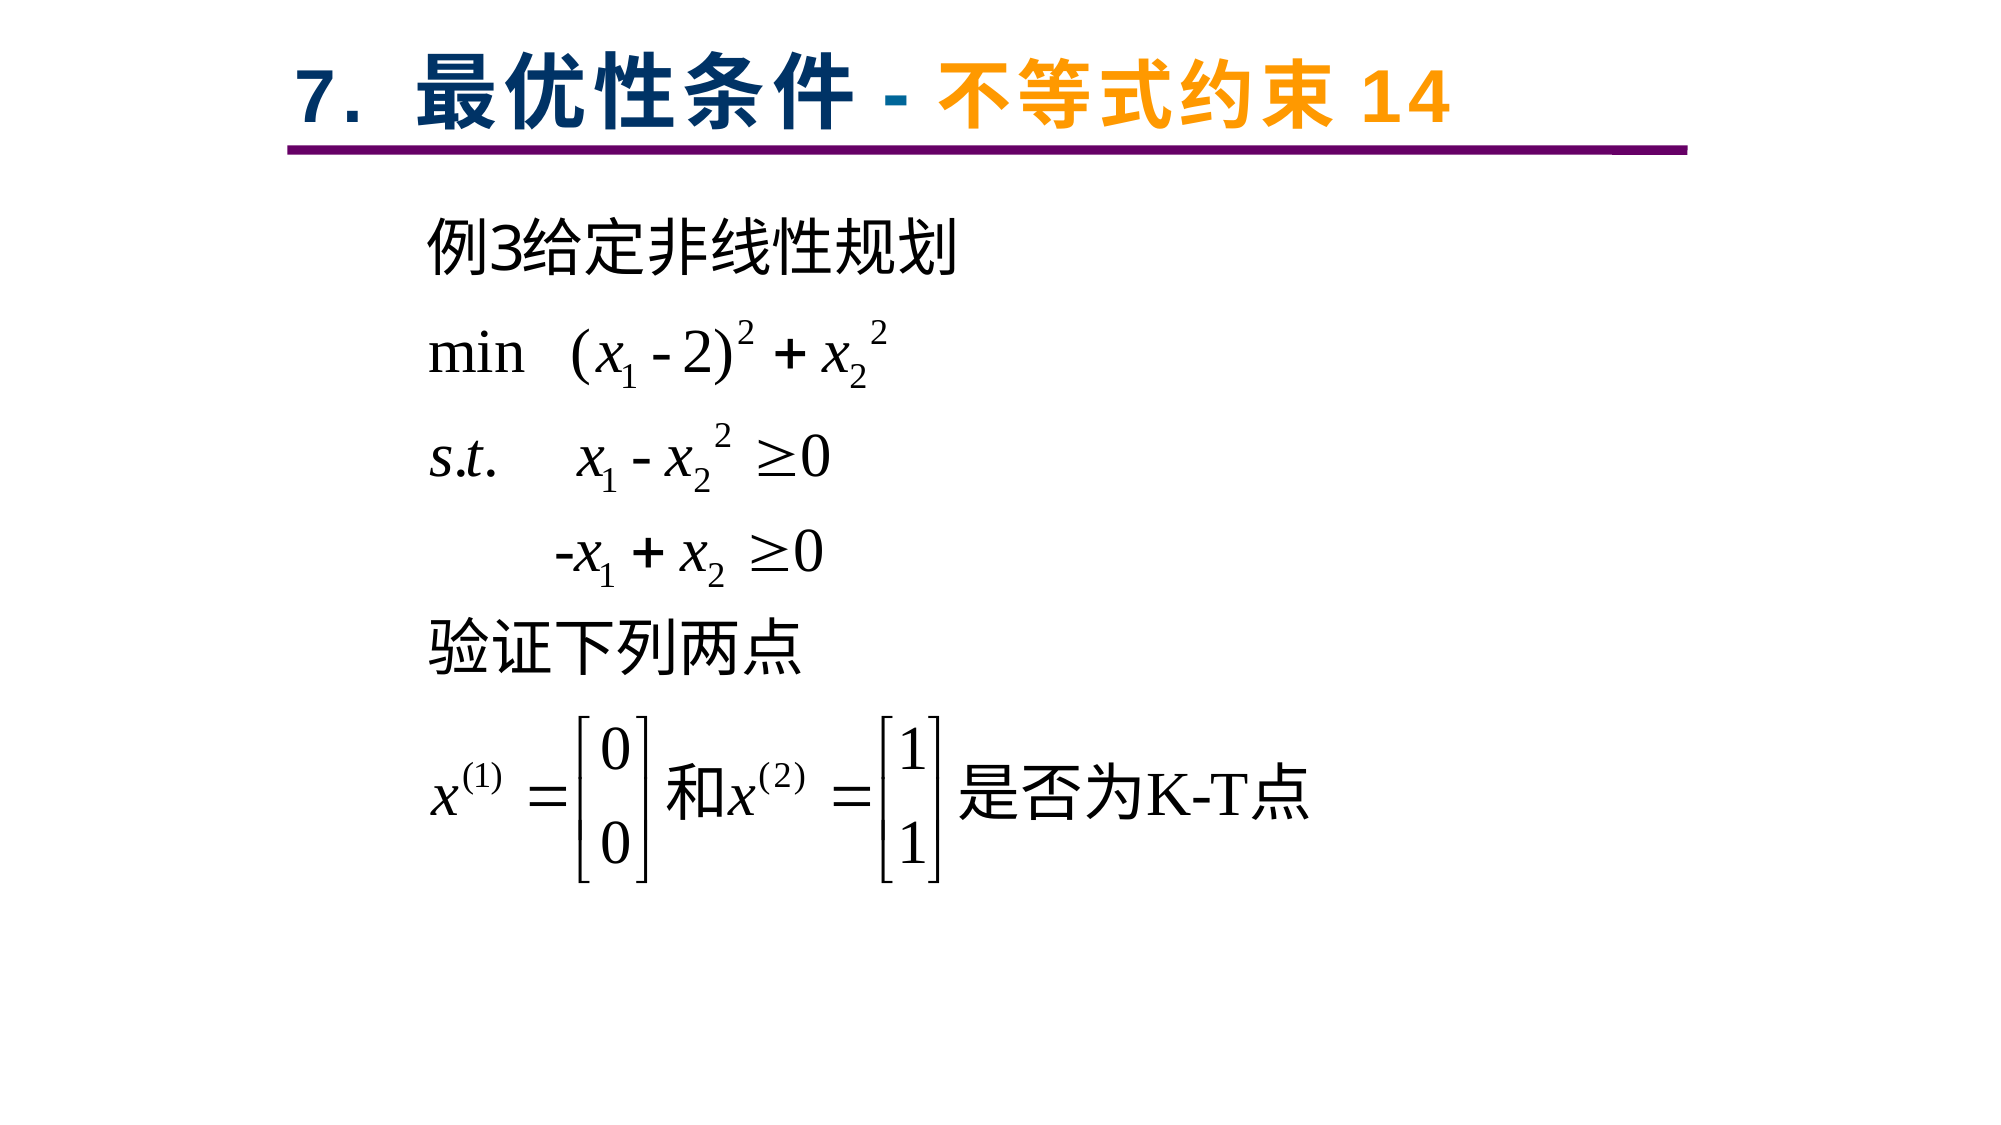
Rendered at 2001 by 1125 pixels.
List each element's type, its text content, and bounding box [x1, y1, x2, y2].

title 7. 最优性条件-不等式约束14 [279, 0, 1555, 184]
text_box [424, 212, 1313, 890]
